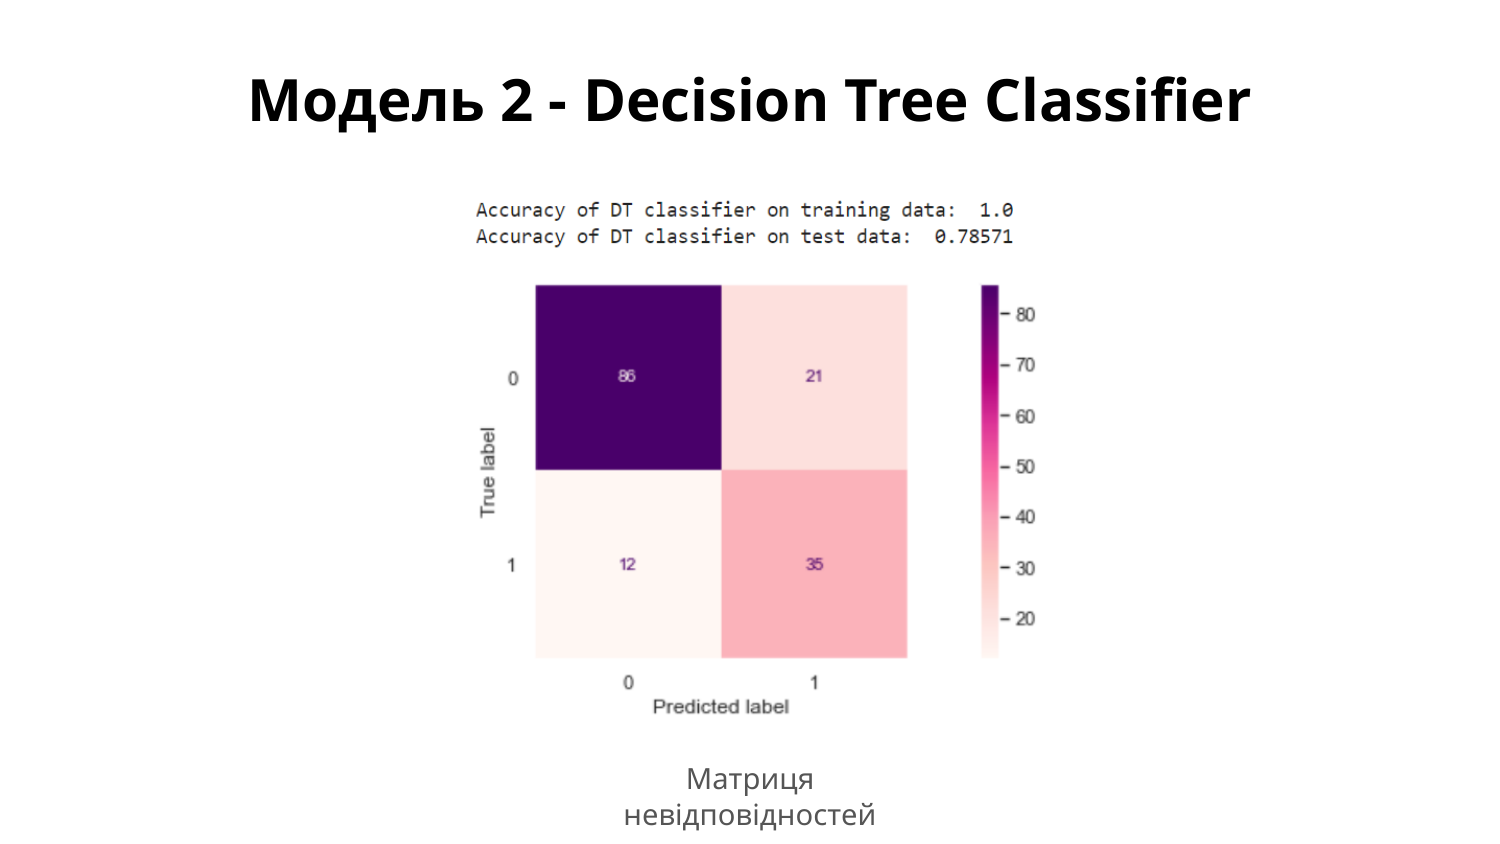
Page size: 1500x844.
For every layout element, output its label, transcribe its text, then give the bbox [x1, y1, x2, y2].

title Модель 2 - Decision Tree Classifier [75, 67, 1425, 129]
text_box Матриця невідповідностей [573, 763, 927, 839]
picture [441, 193, 1059, 754]
